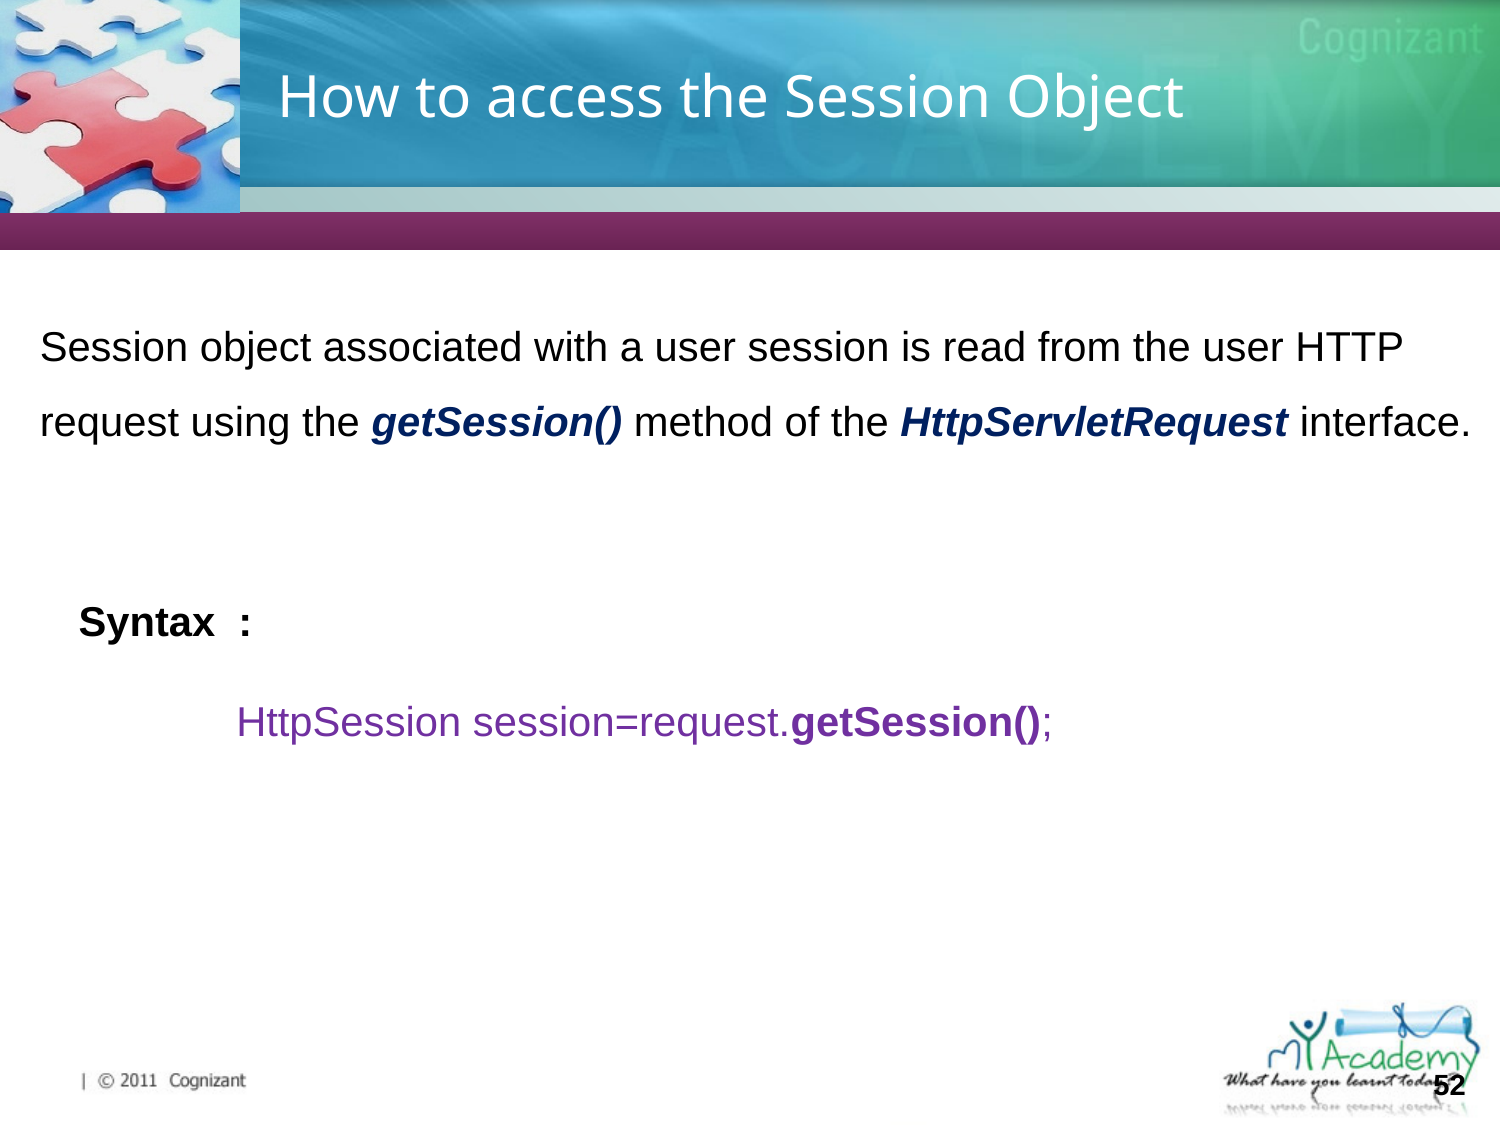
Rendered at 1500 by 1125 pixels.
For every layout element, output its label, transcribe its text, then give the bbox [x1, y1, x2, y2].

text_box Session object associated with a user session is read from the user HTTP request using the getSession() method of the HttpServletRequest interface. Syntax : HttpSession session=request.getSession(); [24, 287, 1488, 753]
picture [0, 250, 1500, 1125]
title How to access the Session Object [262, 0, 1500, 188]
slide_number 52 [1418, 1059, 1492, 1112]
picture [0, 0, 262, 213]
